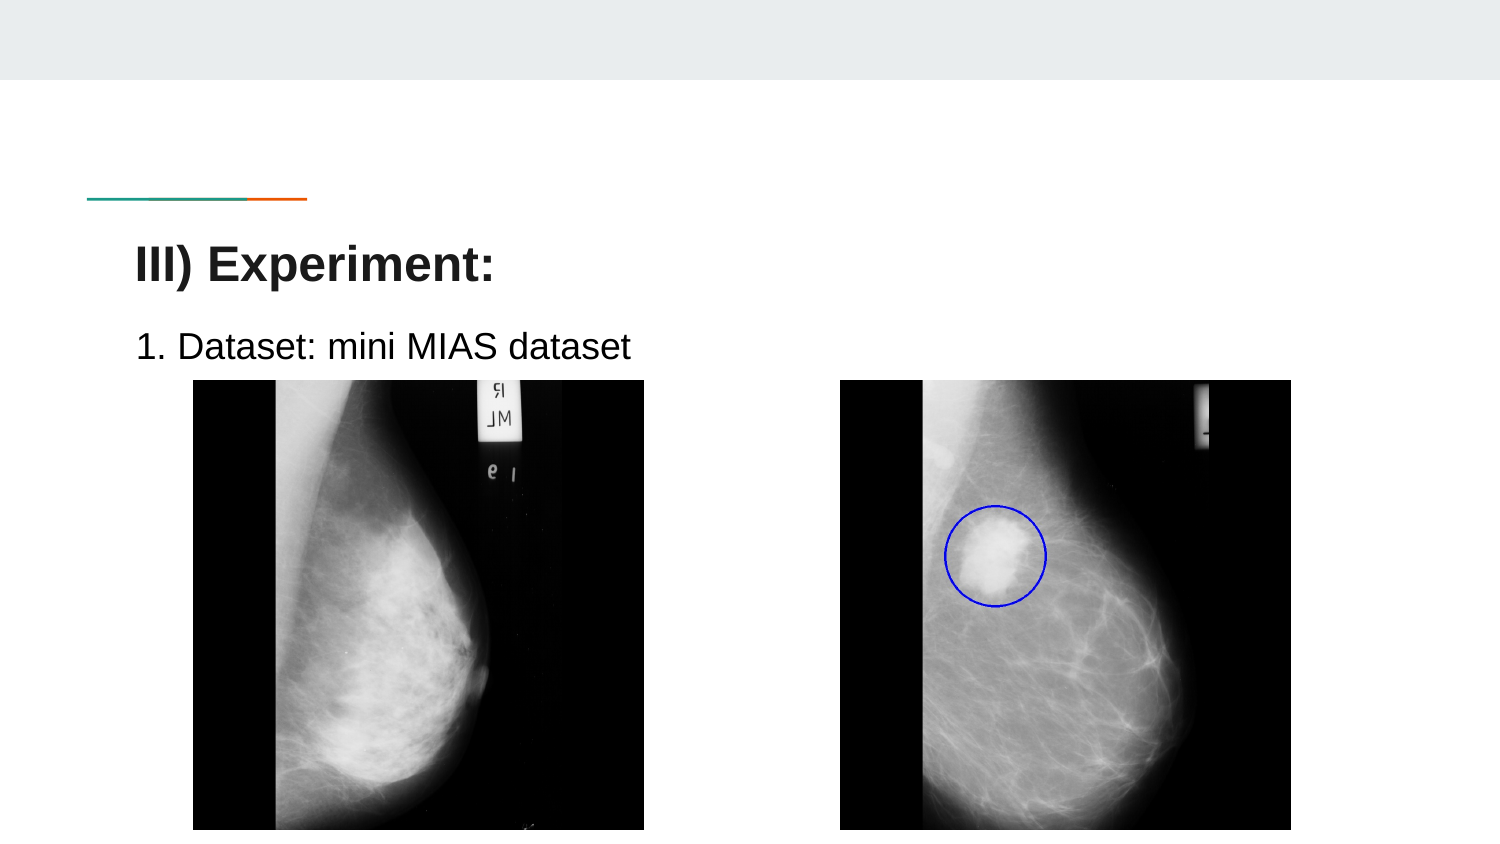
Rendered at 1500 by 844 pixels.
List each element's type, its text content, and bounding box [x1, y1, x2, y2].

picture [193, 379, 644, 831]
picture [840, 379, 1291, 831]
text_box 1. Dataset: mini MIAS dataset [120, 306, 762, 382]
title III) Experiment: [119, 216, 1381, 305]
